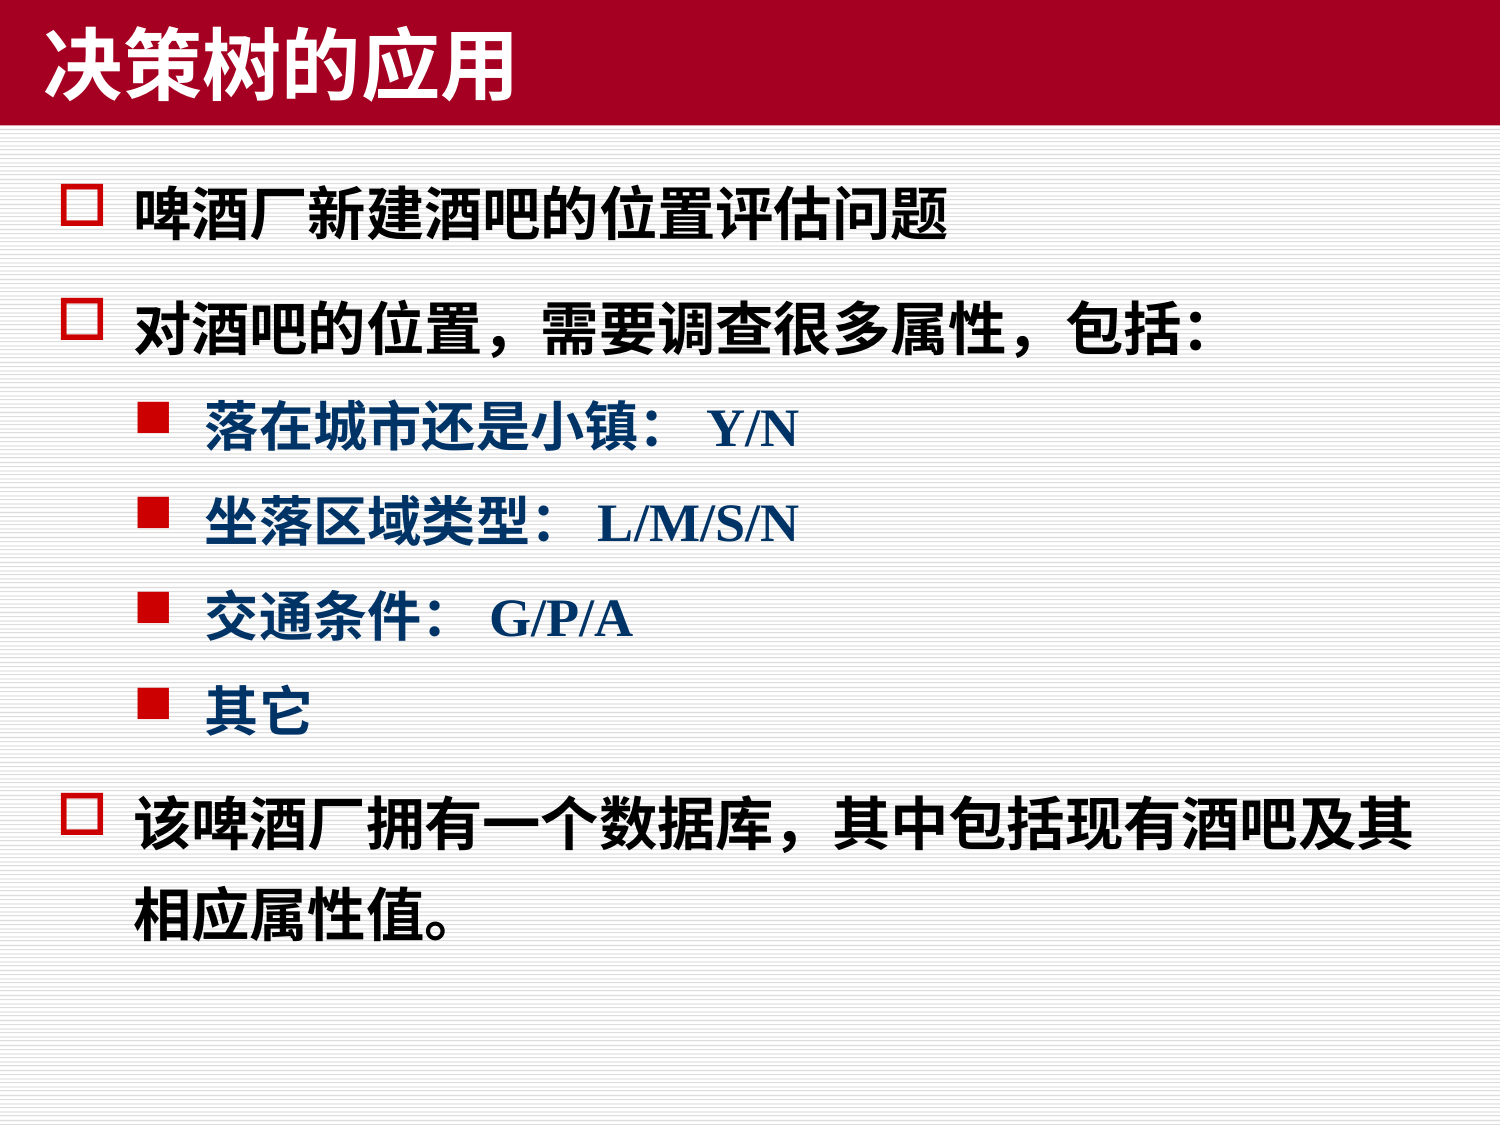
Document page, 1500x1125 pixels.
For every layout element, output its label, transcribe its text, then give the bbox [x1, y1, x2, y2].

title 决策树的应用 [0, 0, 1500, 126]
picture [0, 126, 1500, 1125]
list 啤酒厂新建酒吧的位置评估问题 对酒吧的位置，需要调查很多属性，包括： 落在城市还是小镇：Y/N 坐落区域类型：L/M/S/N 交通条件：G/P/A 其它 该啤酒厂拥有一个数据库，其中包括现有酒吧及其相应属性值。 [41, 148, 1459, 1035]
